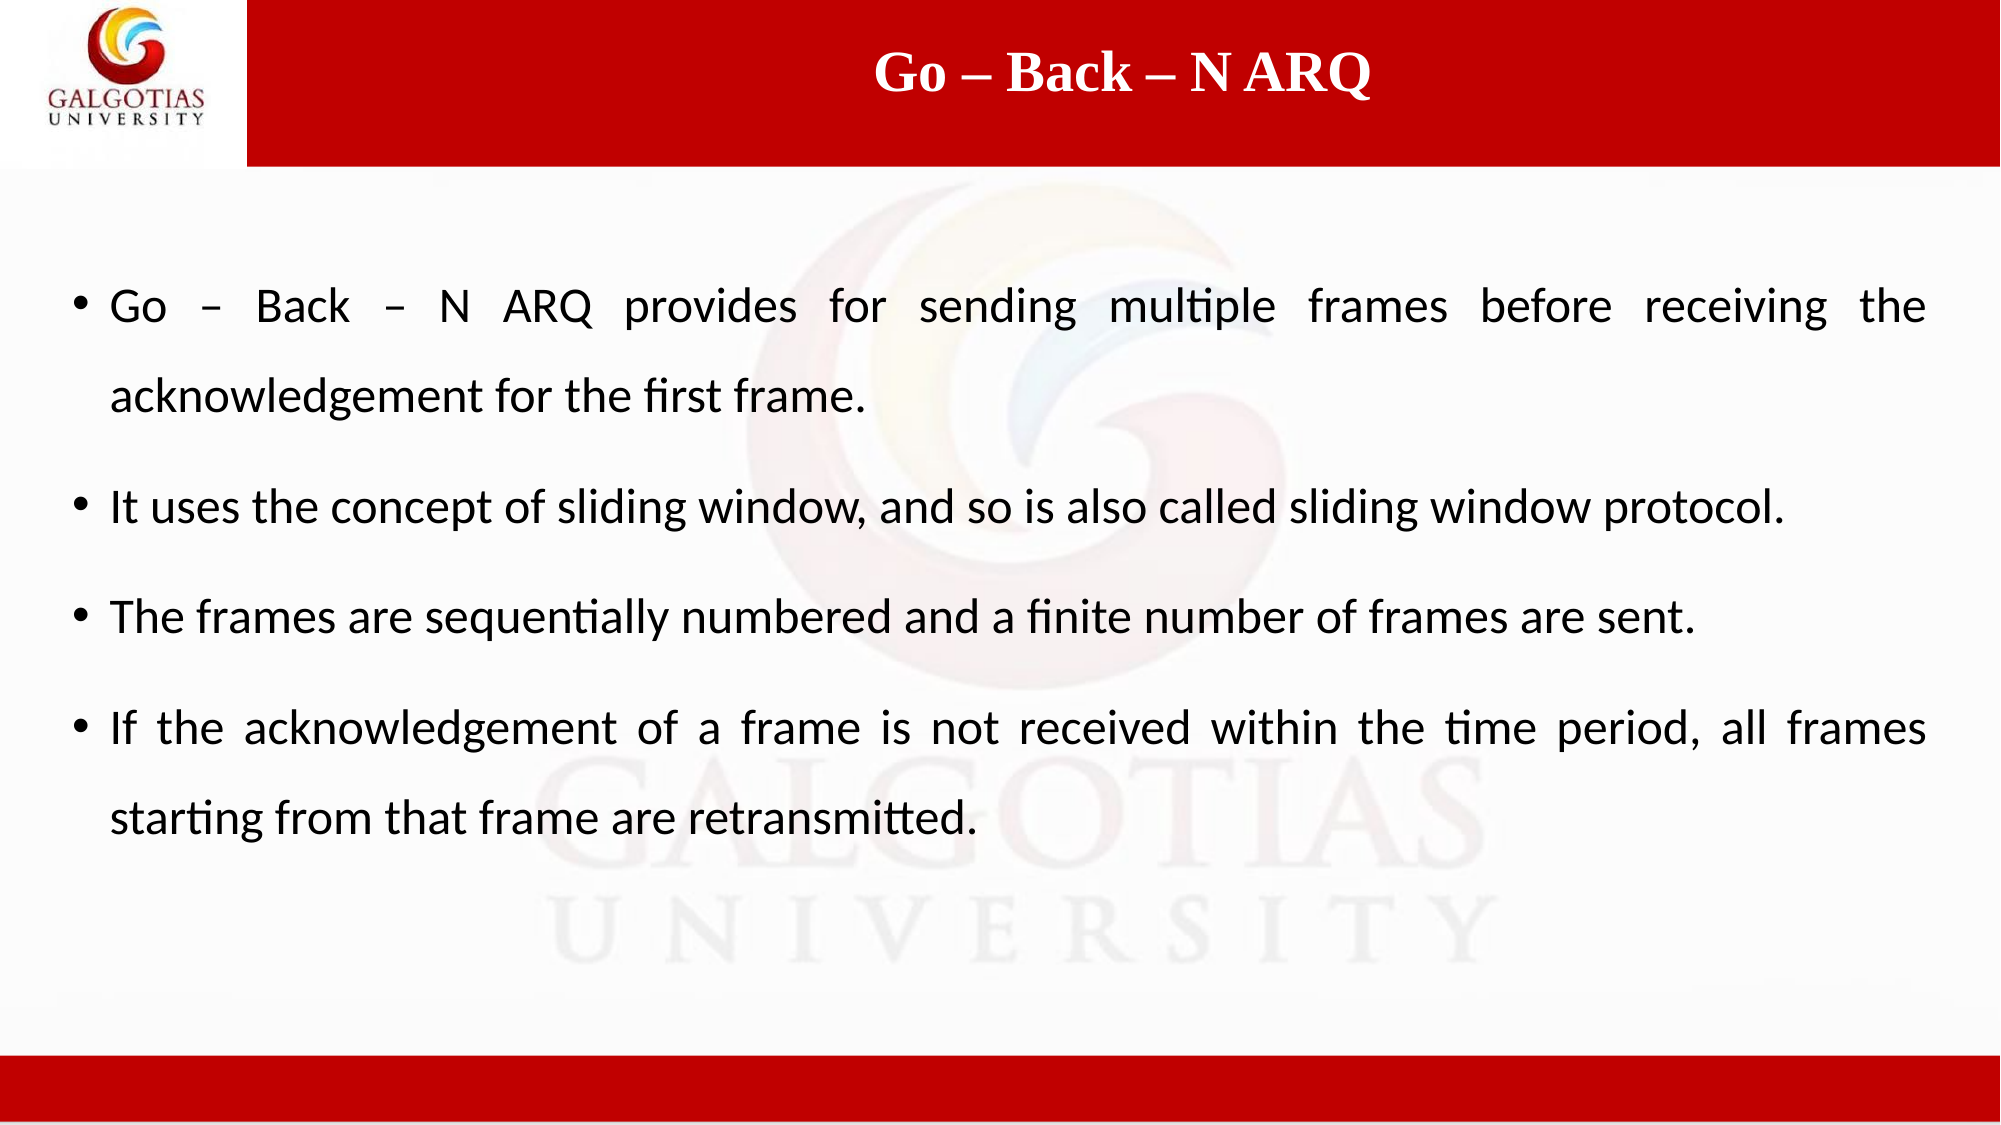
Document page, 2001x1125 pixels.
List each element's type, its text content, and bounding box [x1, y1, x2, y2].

list Go – Back – N ARQ provides for sending multiple frames before receiving the acknowledgement for the first frame. It uses the concept of sliding window, and so is also called sliding window protocol. The frames are sequentially numbered and a finite number of frames are sent. If the acknowledgement of a frame is not received within the time period, all frames starting from that frame are retransmitted. [57, 234, 1944, 963]
picture [0, 0, 2001, 1125]
list Go – Back – N ARQ [335, 34, 1912, 141]
